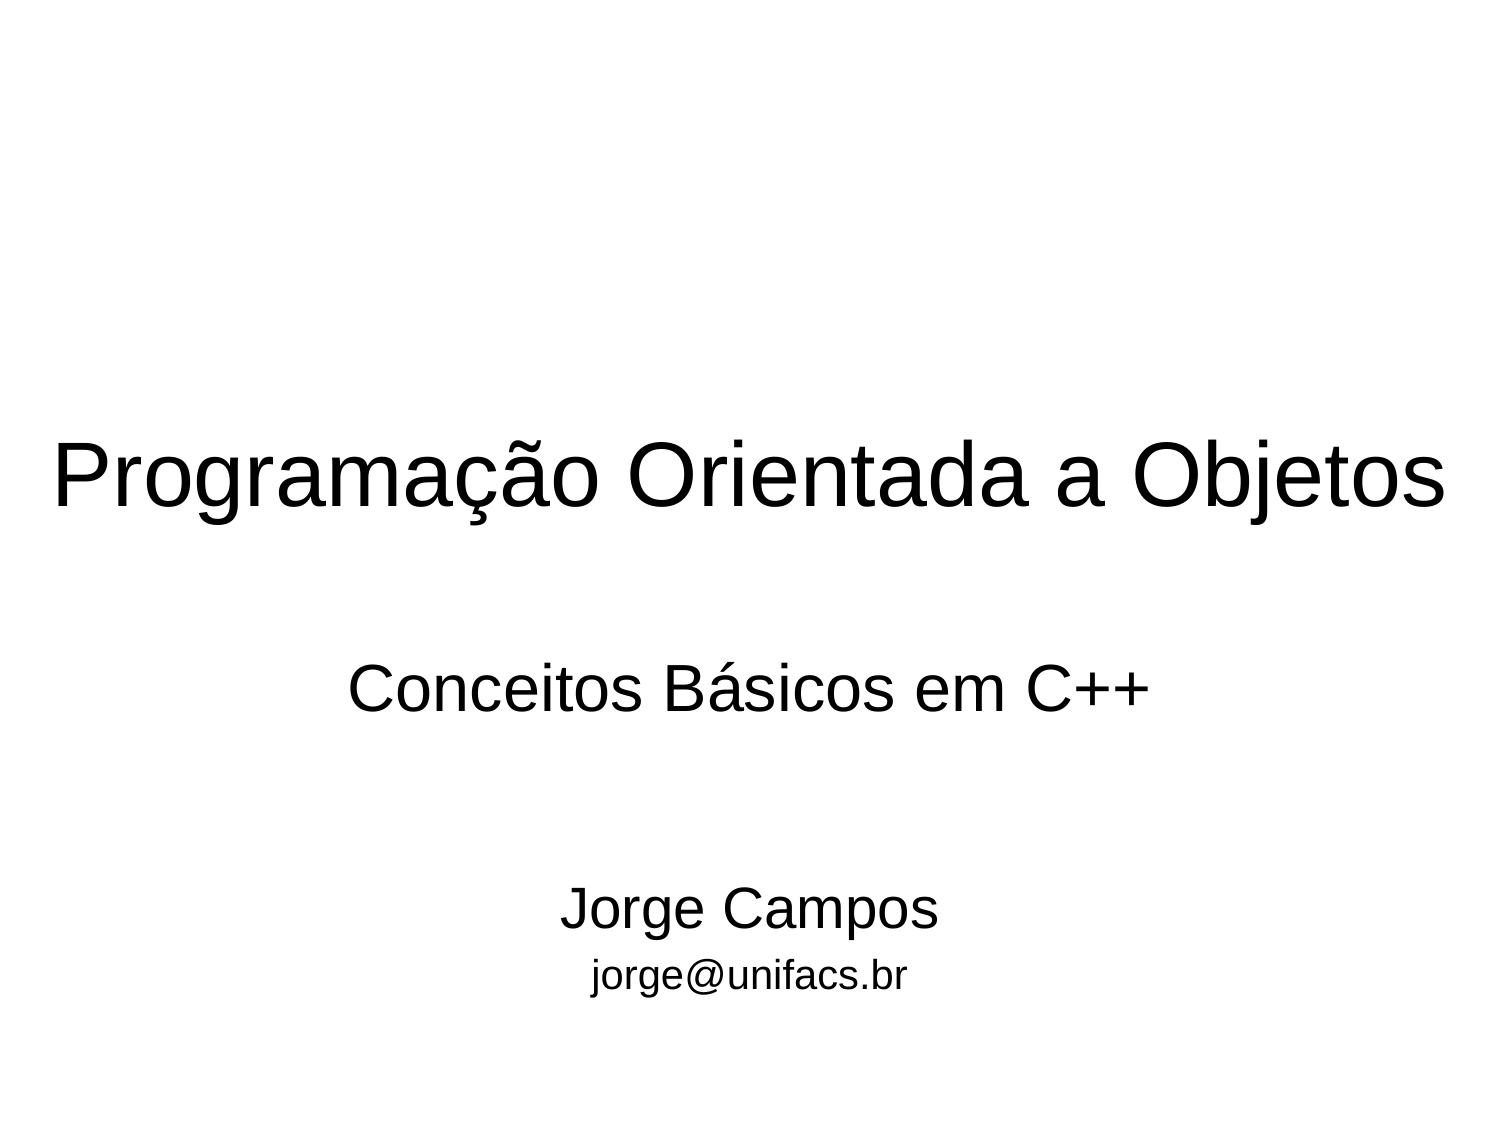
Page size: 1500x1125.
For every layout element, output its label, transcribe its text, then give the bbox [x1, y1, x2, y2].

subtitle Conceitos Básicos em C++ [0, 637, 1500, 763]
text_box Jorge Campos jorge@unifacs.br [0, 862, 1500, 1050]
title Programação Orientada a Objetos [0, 349, 1500, 591]
